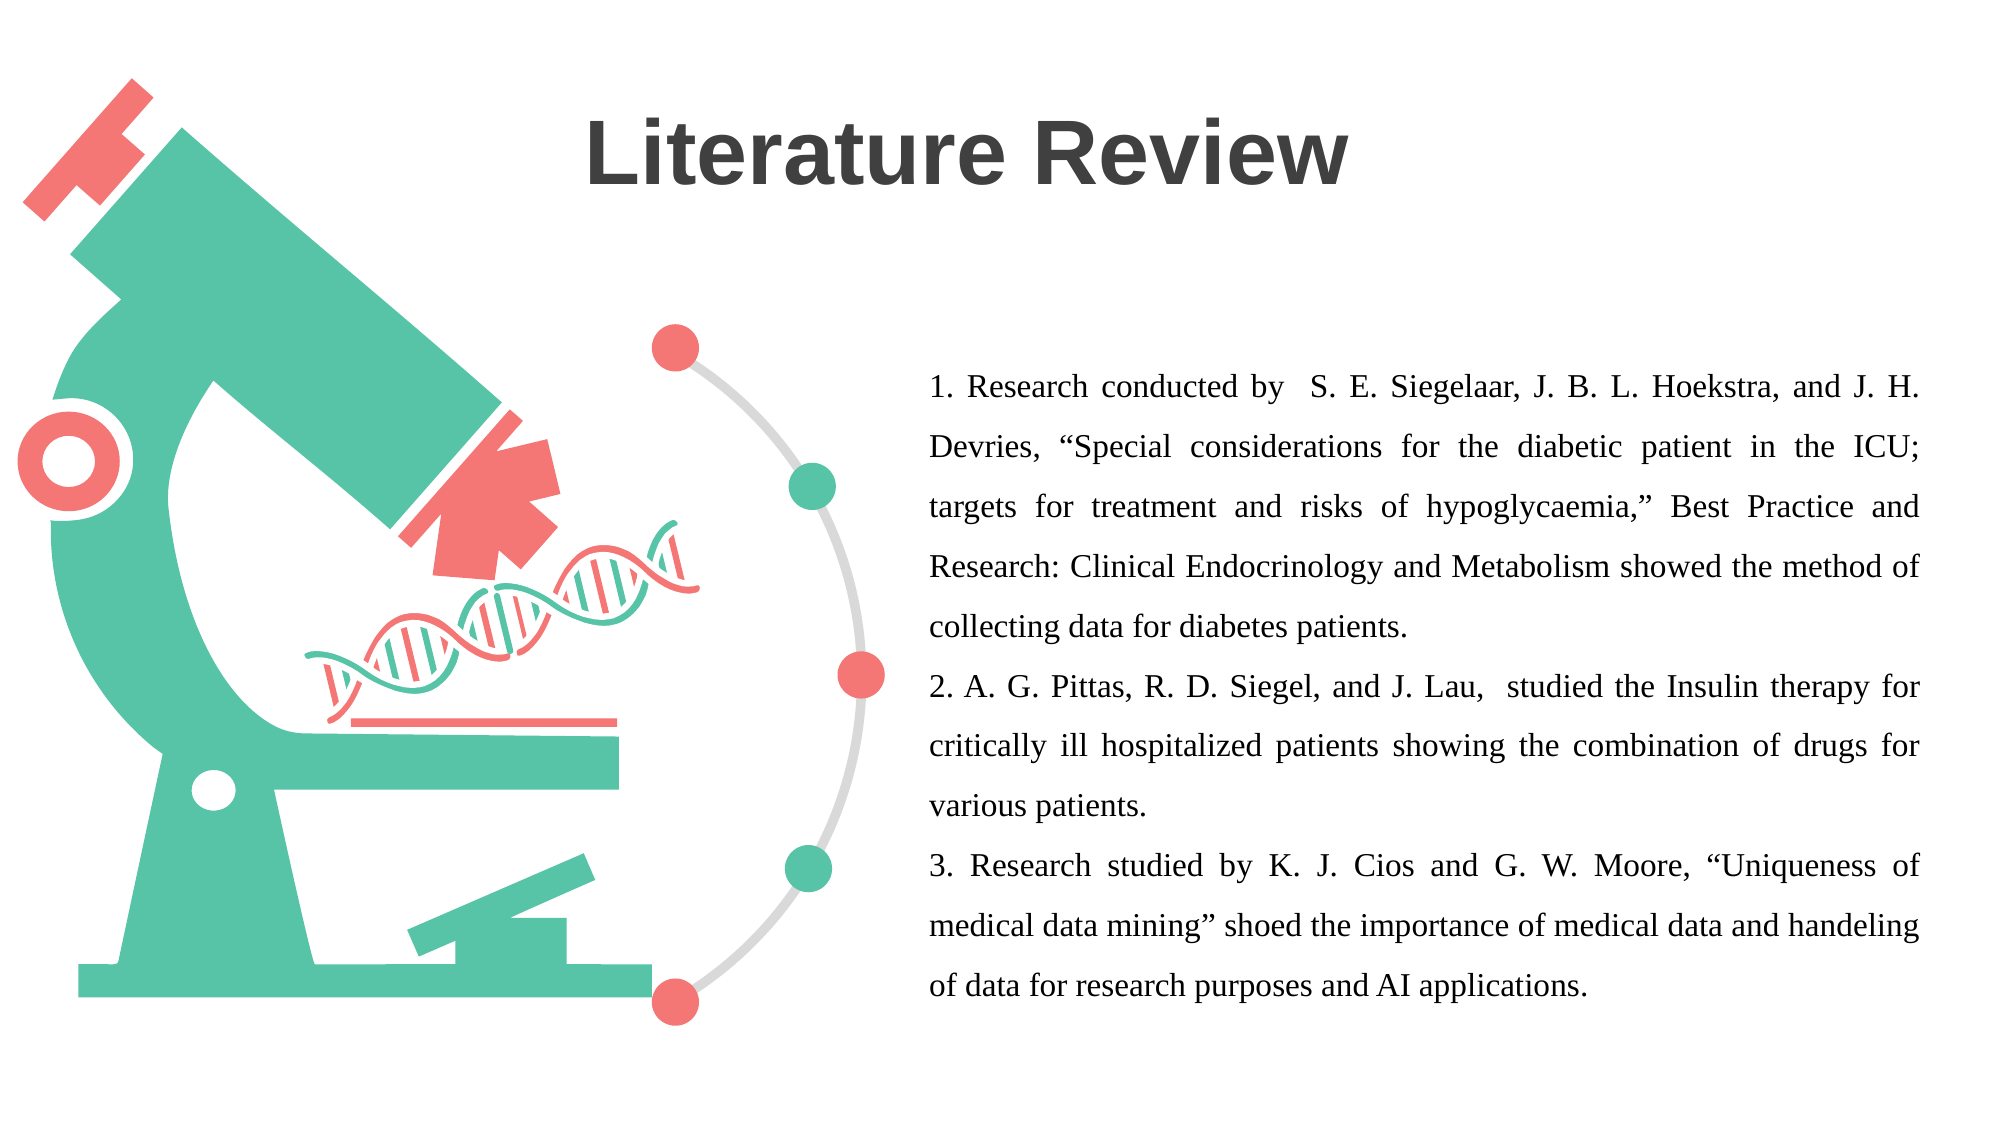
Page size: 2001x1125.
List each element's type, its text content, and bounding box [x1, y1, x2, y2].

text_box Literature Review [652, 85, 1443, 211]
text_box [18, 78, 652, 998]
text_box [908, 336, 1937, 1017]
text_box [108, 297, 885, 1057]
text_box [652, 454, 685, 780]
